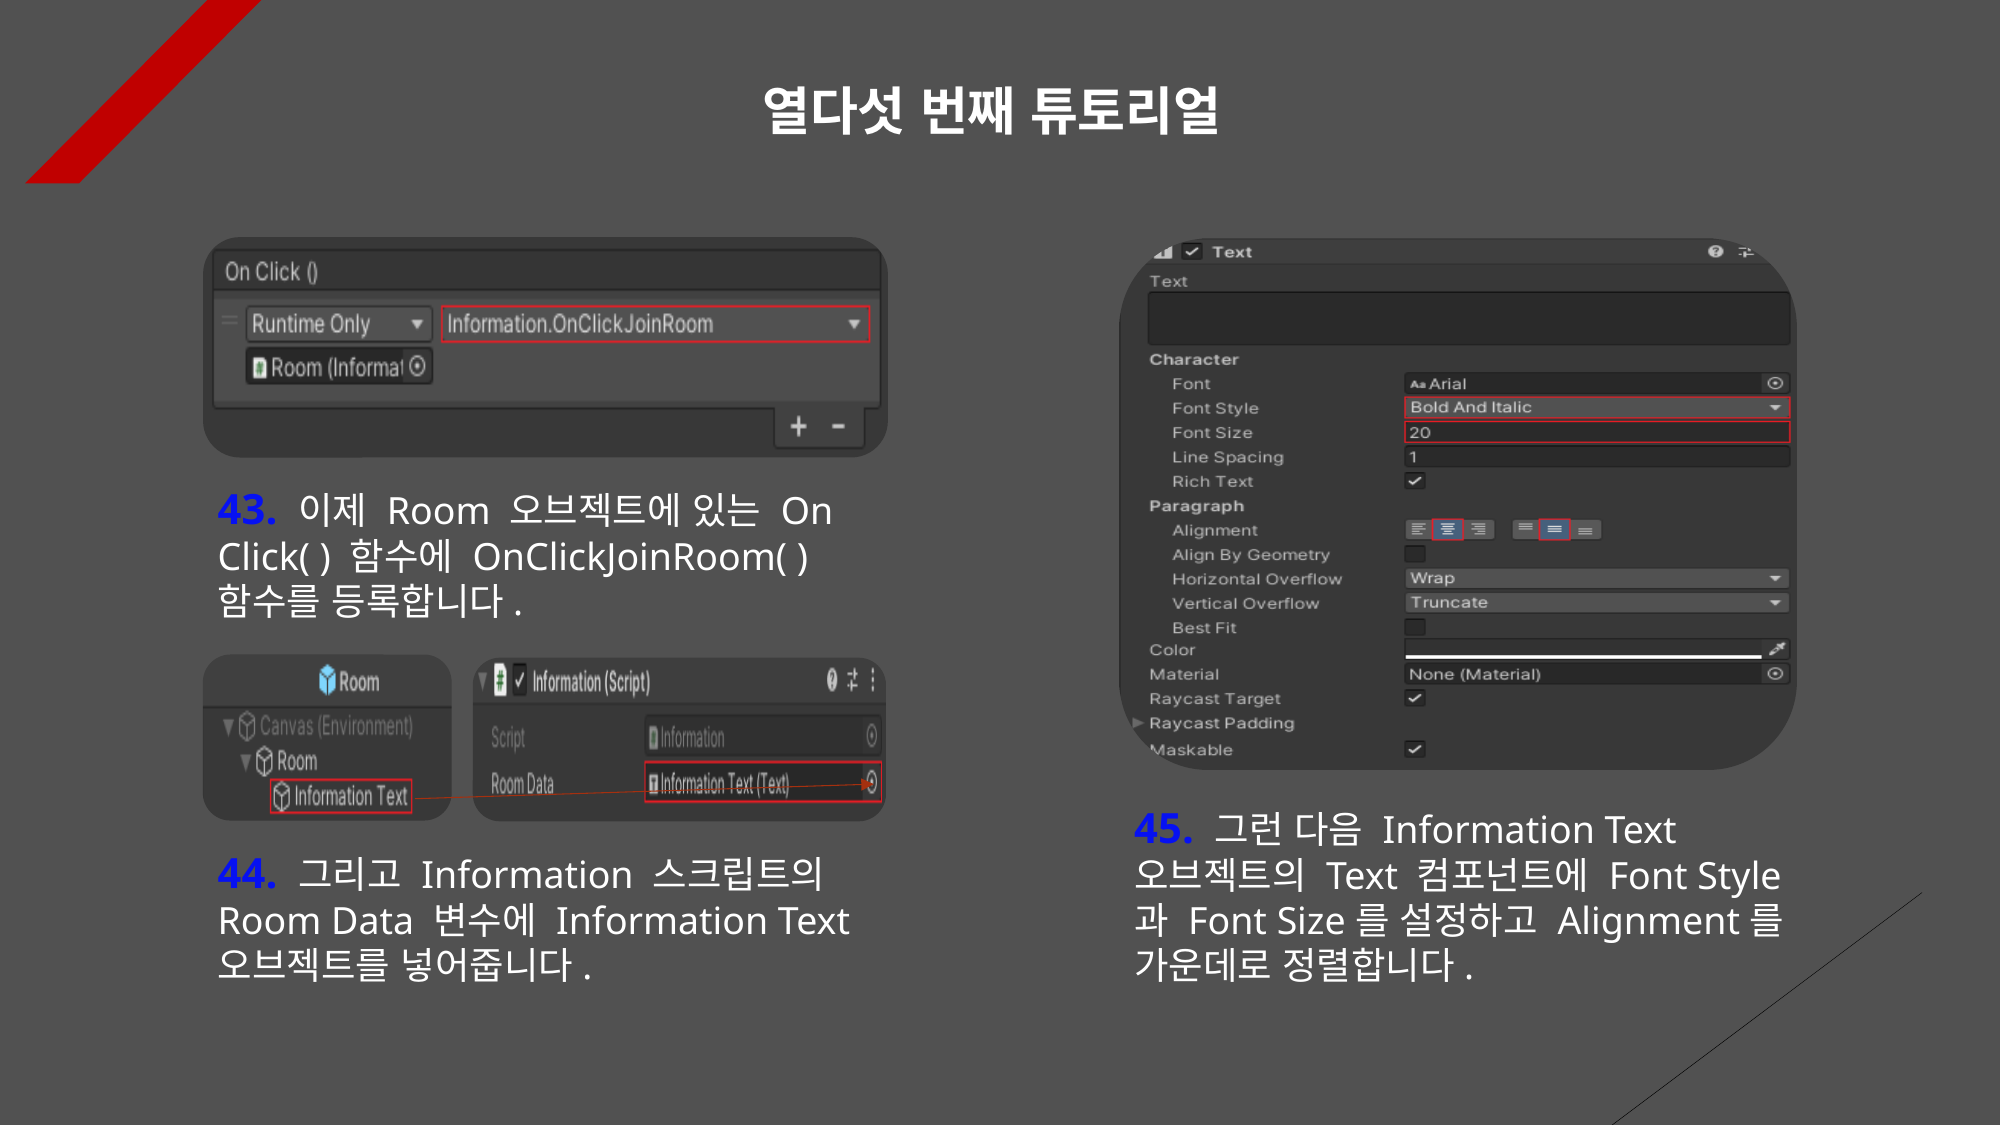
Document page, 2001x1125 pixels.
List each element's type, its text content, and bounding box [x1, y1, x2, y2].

picture [1119, 238, 1797, 770]
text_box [414, 784, 874, 799]
picture [202, 654, 452, 821]
picture [203, 237, 888, 458]
text_box 44. 그리고 Information 스크립트의 Room Data 변수에 Information Text 오브젝트를 넣어줍니다. [203, 839, 888, 995]
picture [472, 657, 886, 822]
text_box 43. 이제 Room 오브젝트에 있는 On Click( ) 함수에 OnClickJoinRoom( ) 함수를 등록합니다. [202, 475, 888, 631]
text_box 45. 그런 다음 Information Text 오브젝트의 Text 컴포넌트에 Font Style과 Font Size를 설정하고 Alignment를 가운데로 정렬합니다. [1119, 793, 1799, 995]
text_box 열다섯 번째 튜토리얼 [710, 60, 1291, 151]
